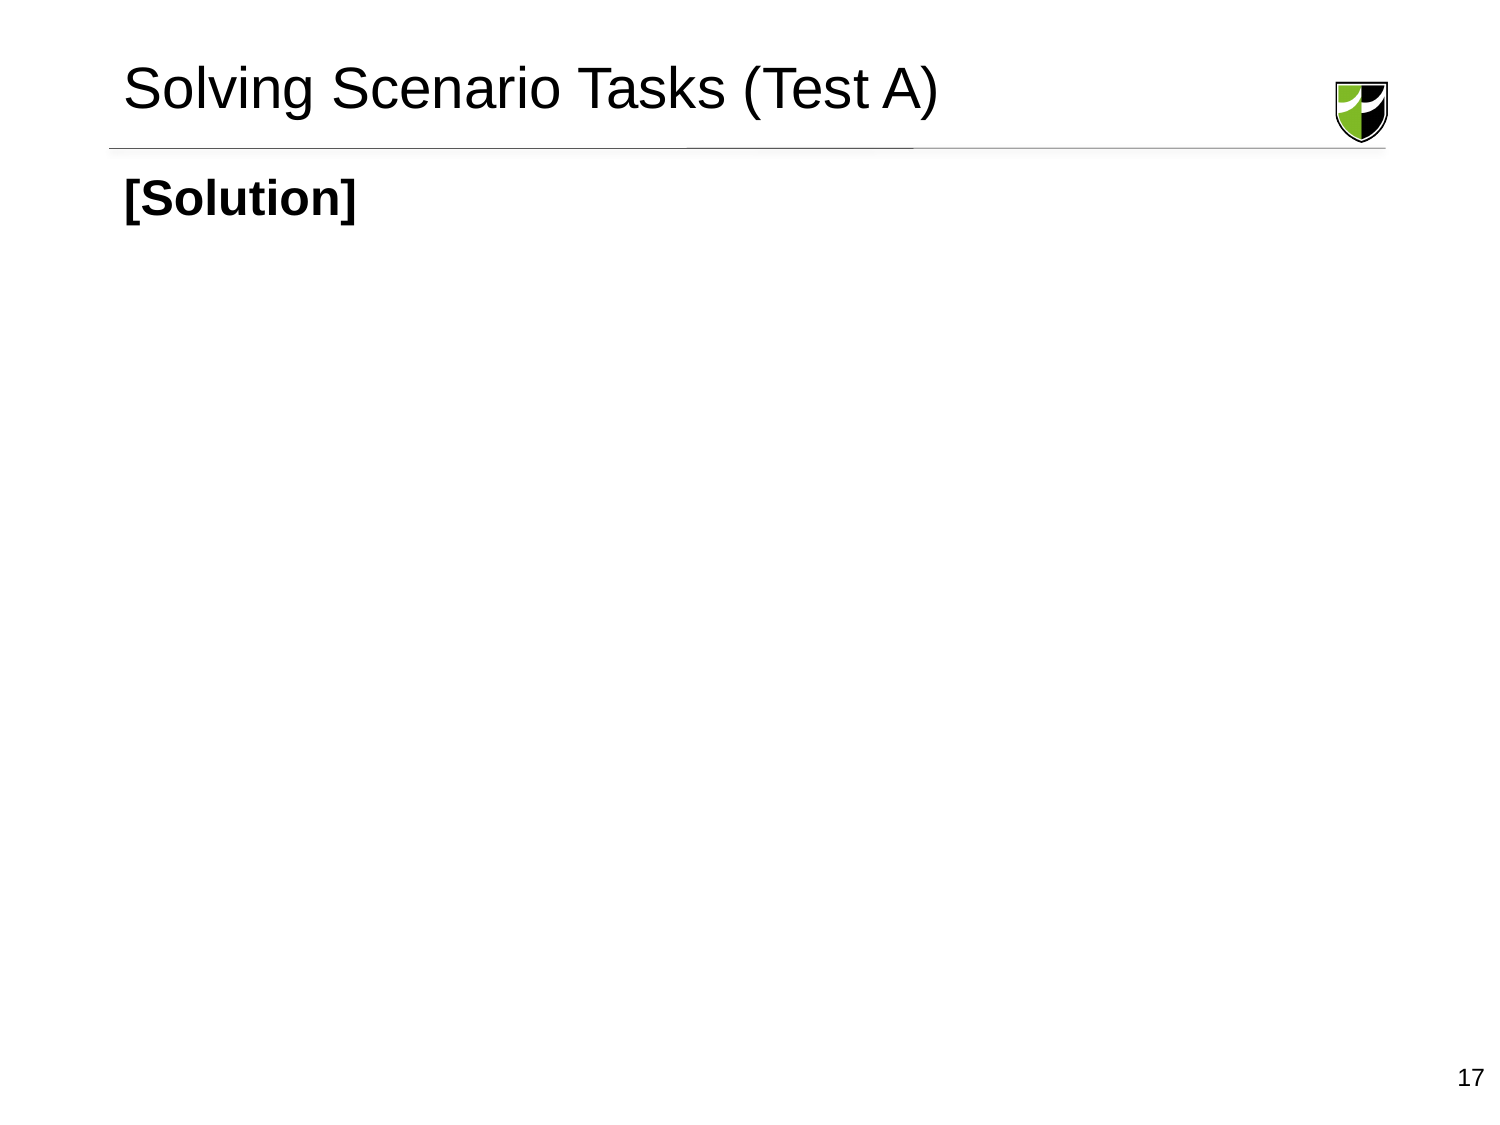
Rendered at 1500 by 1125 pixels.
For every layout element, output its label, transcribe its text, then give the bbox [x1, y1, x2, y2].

picture [1386, 75, 1393, 143]
list [Solution] [109, 157, 1487, 1000]
slide_number 17 [1431, 1054, 1500, 1125]
title Solving Scenario Tasks (Test A) [109, 42, 1386, 143]
